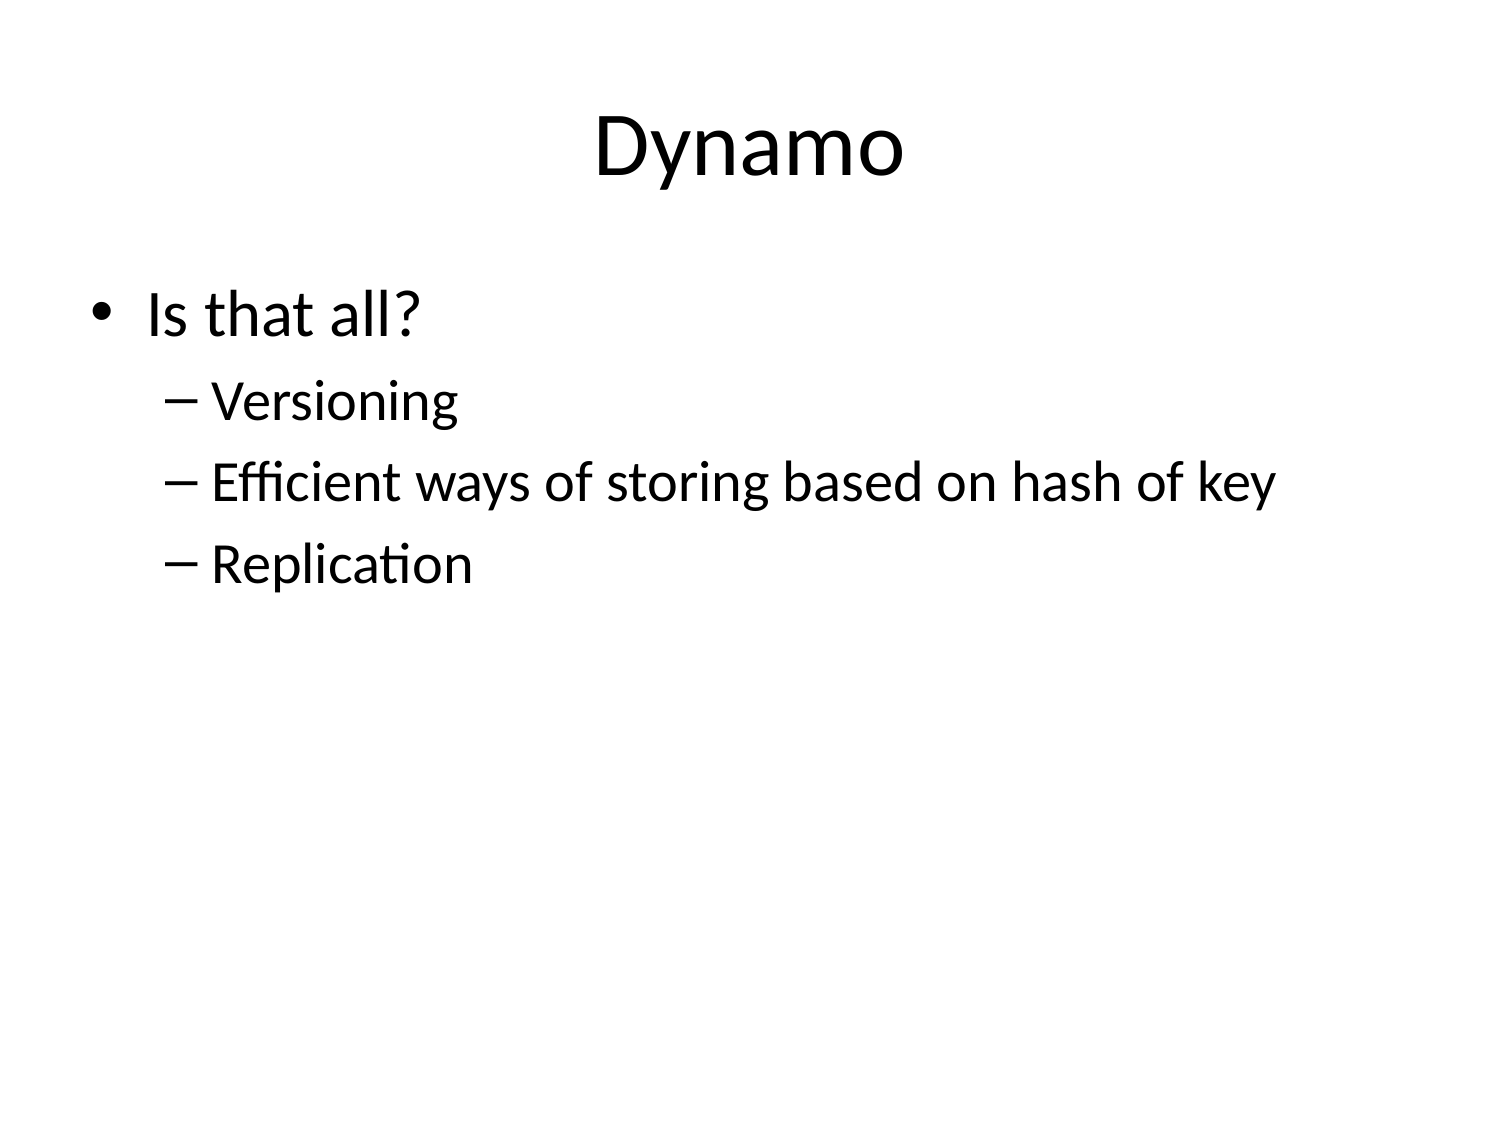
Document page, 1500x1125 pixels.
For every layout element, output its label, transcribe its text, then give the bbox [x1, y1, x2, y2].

title Dynamo [75, 45, 1425, 233]
list Is that all? Versioning Efficient ways of storing based on hash of key Replication [75, 262, 1425, 1005]
